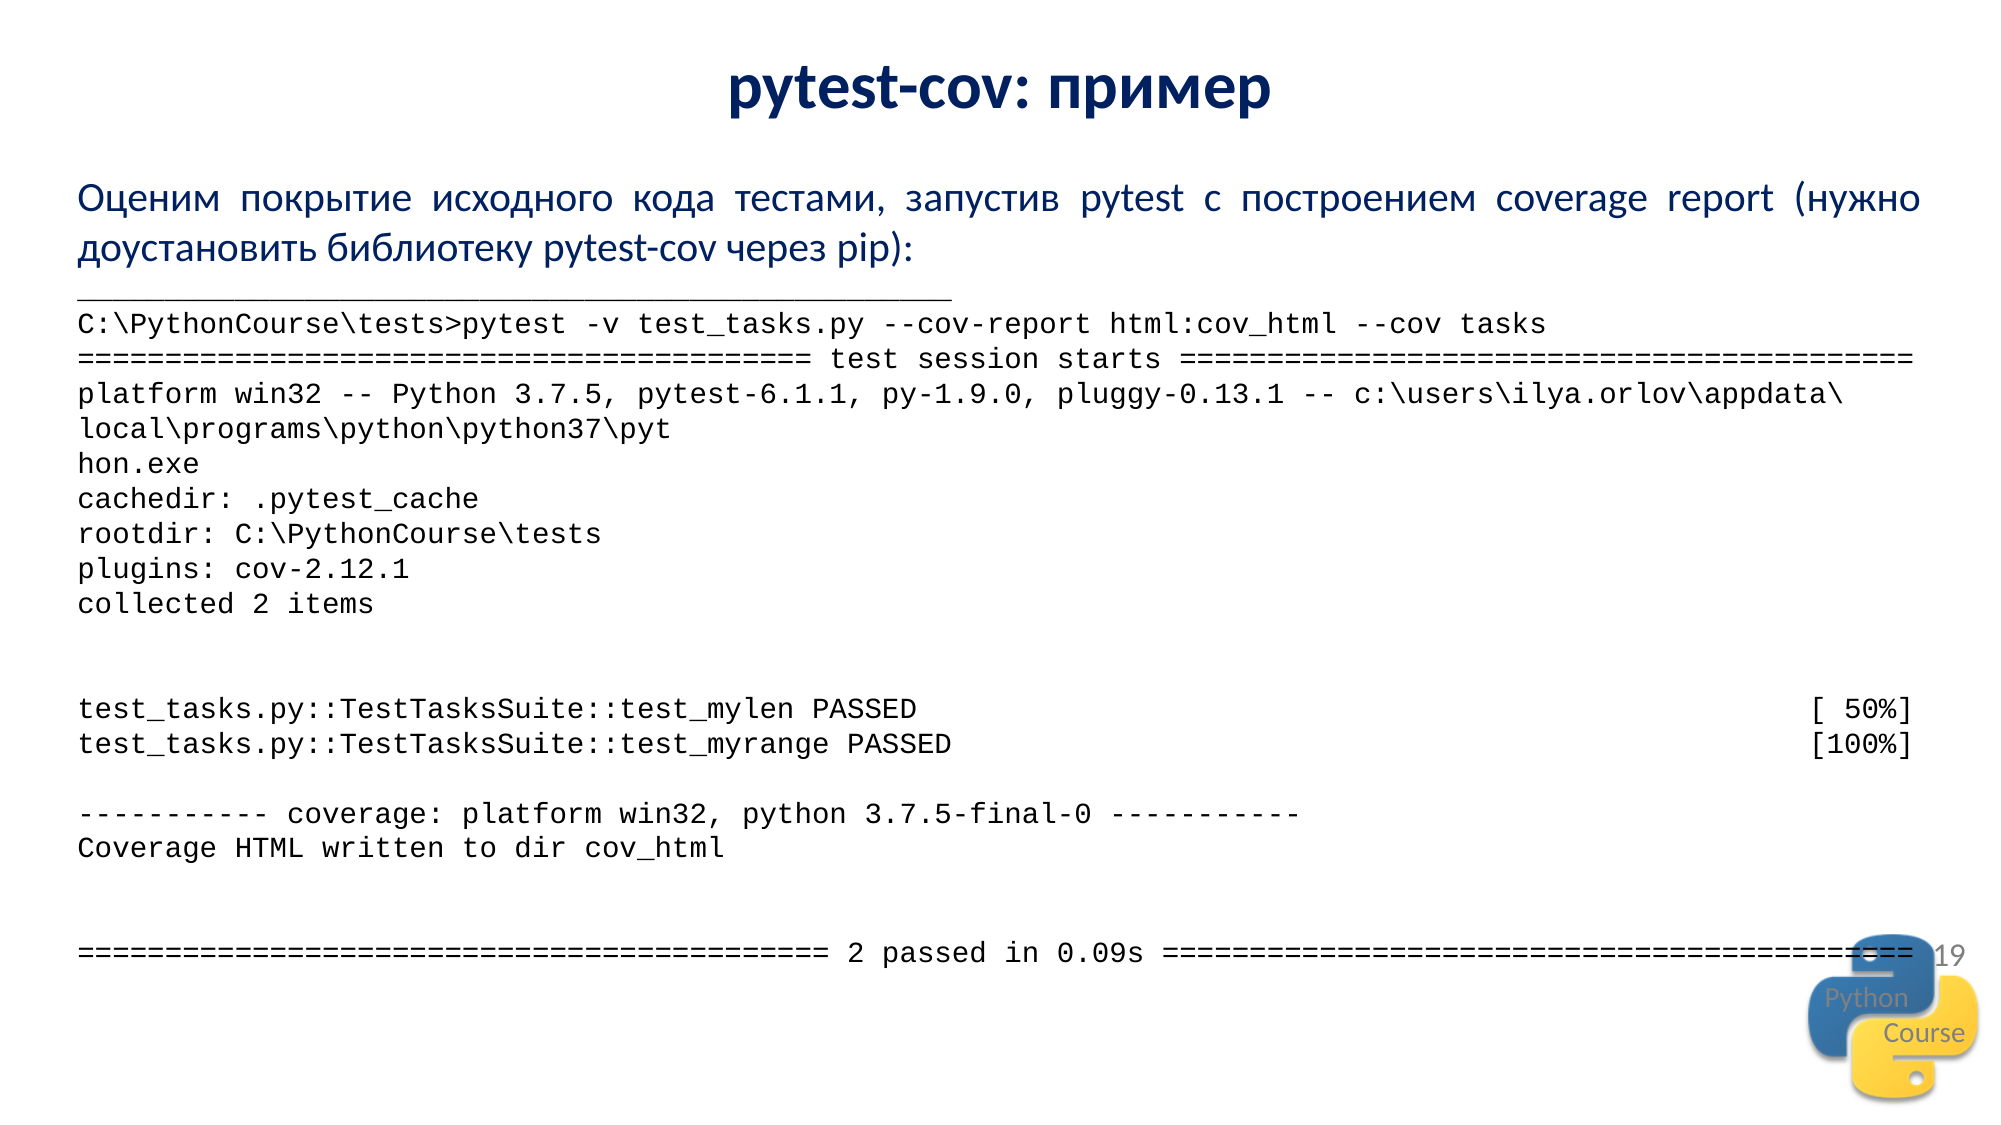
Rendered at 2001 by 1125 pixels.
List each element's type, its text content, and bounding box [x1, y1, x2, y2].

title pytest-cov: пример [0, 34, 2000, 149]
picture [1936, 948, 1941, 964]
text_box Оценим покрытие исходного кода тестами, запустив pytest с построением coverage report (нужно доустановить библиотеку pytest-cov через pip): __________________________________________________ C:\PythonCourse\tests>pytest -v test_tasks.py --cov-report html:cov_html --cov tasks ========================================== test session starts ========================================== platform win32 -- Python 3.7.5, pytest-6.1.1, py-1.9.0, pluggy-0.13.1 -- c:\users\ilya.orlov\appdata\local\programs\python\python37\pyt hon.exe cachedir: .pytest_cache rootdir: C:\PythonCourse\tests plugins: cov-2.12.1 collected 2 items test_tasks.py::TestTasksSuite::test_mylen PASSED [ 50%] test_tasks.py::TestTasksSuite::test_myrange PASSED [100%] ----------- coverage: platform win32, python 3.7.5-final-0 ----------- Coverage HTML written to dir cov_html =========================================== 2 passed in 0.09s =========================================== [62, 162, 1936, 1097]
picture [1801, 932, 1985, 1110]
